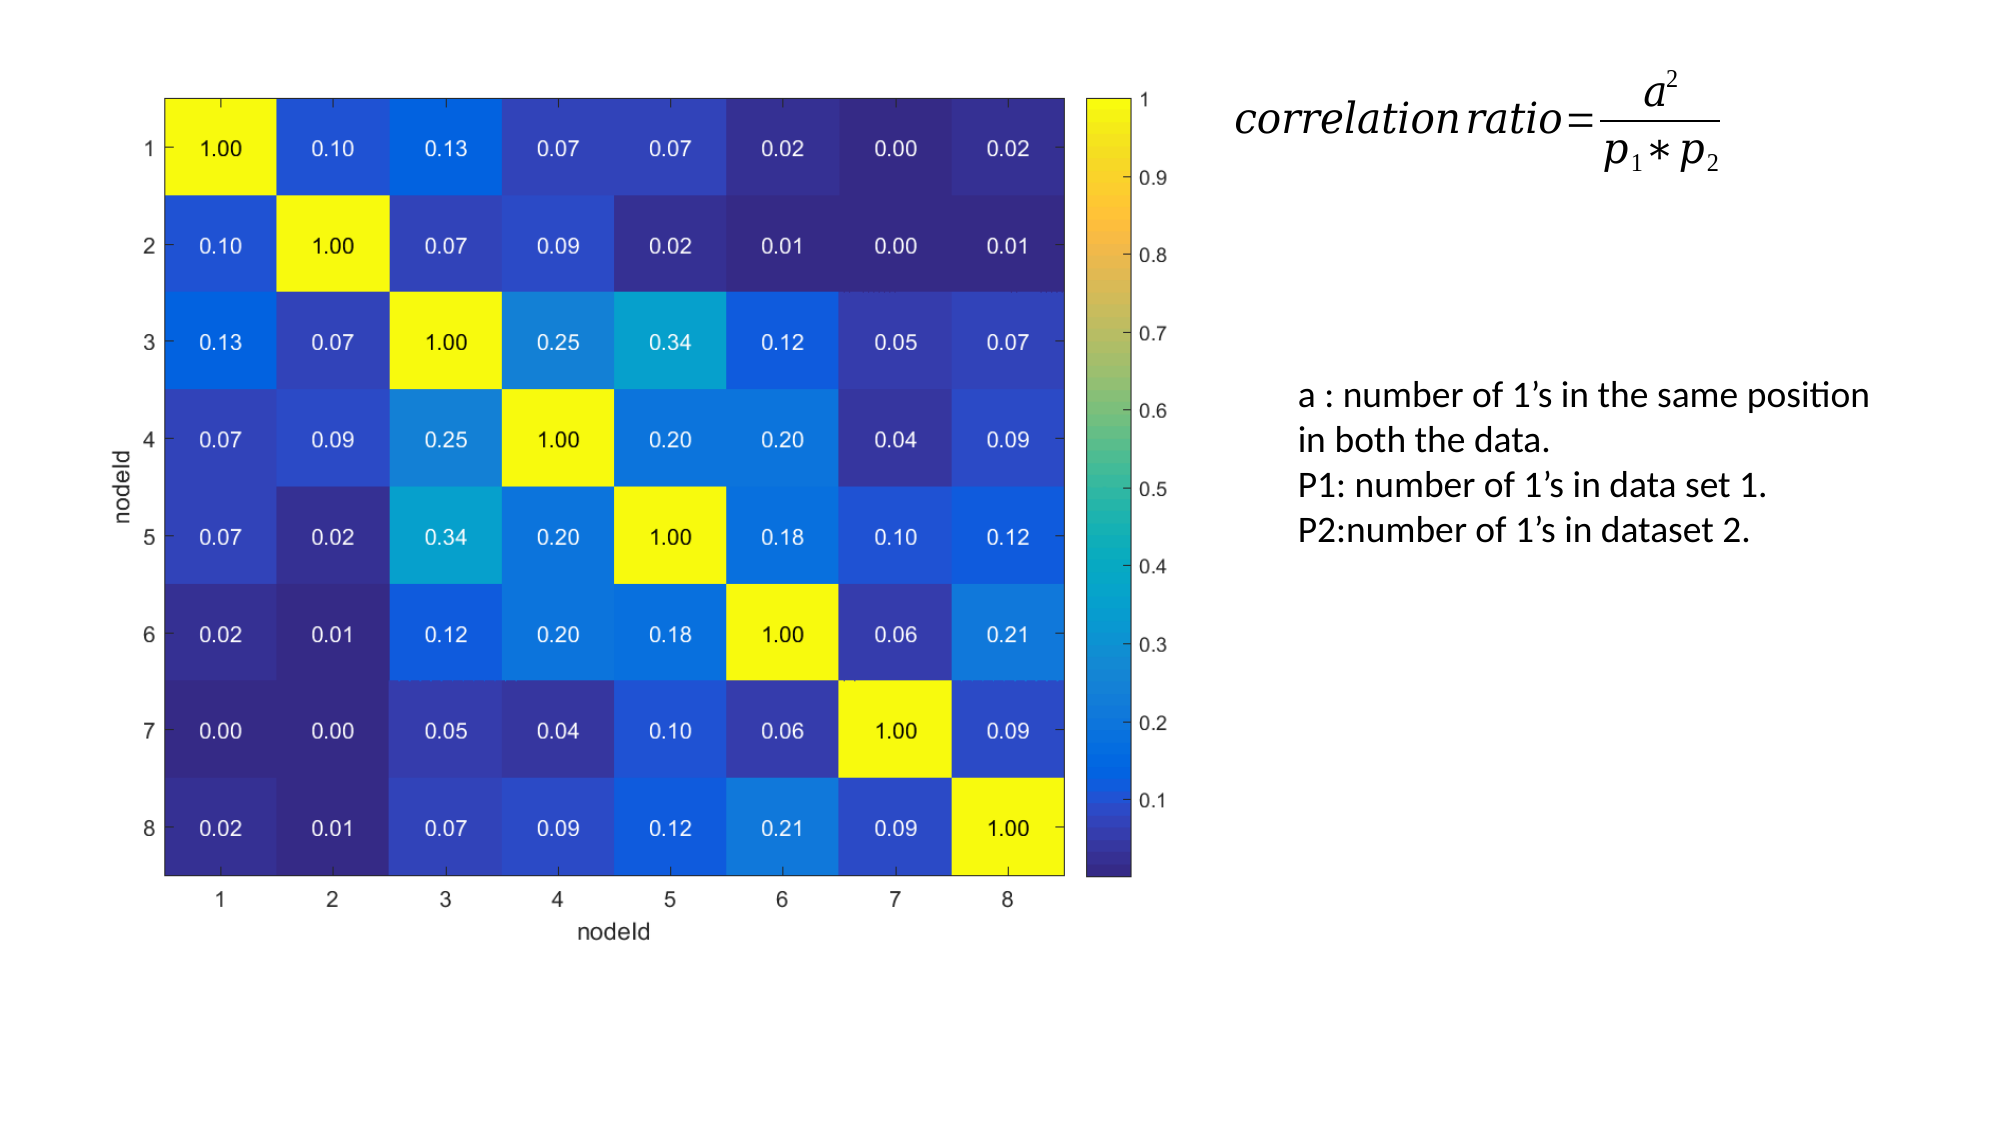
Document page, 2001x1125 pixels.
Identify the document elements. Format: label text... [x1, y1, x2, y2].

picture [14, 27, 1284, 980]
text_box a : number of 1’s in the same position in both the data. P1: number of 1’s in data set 1. P2:number of 1’s in dataset 2. [1284, 362, 1893, 558]
